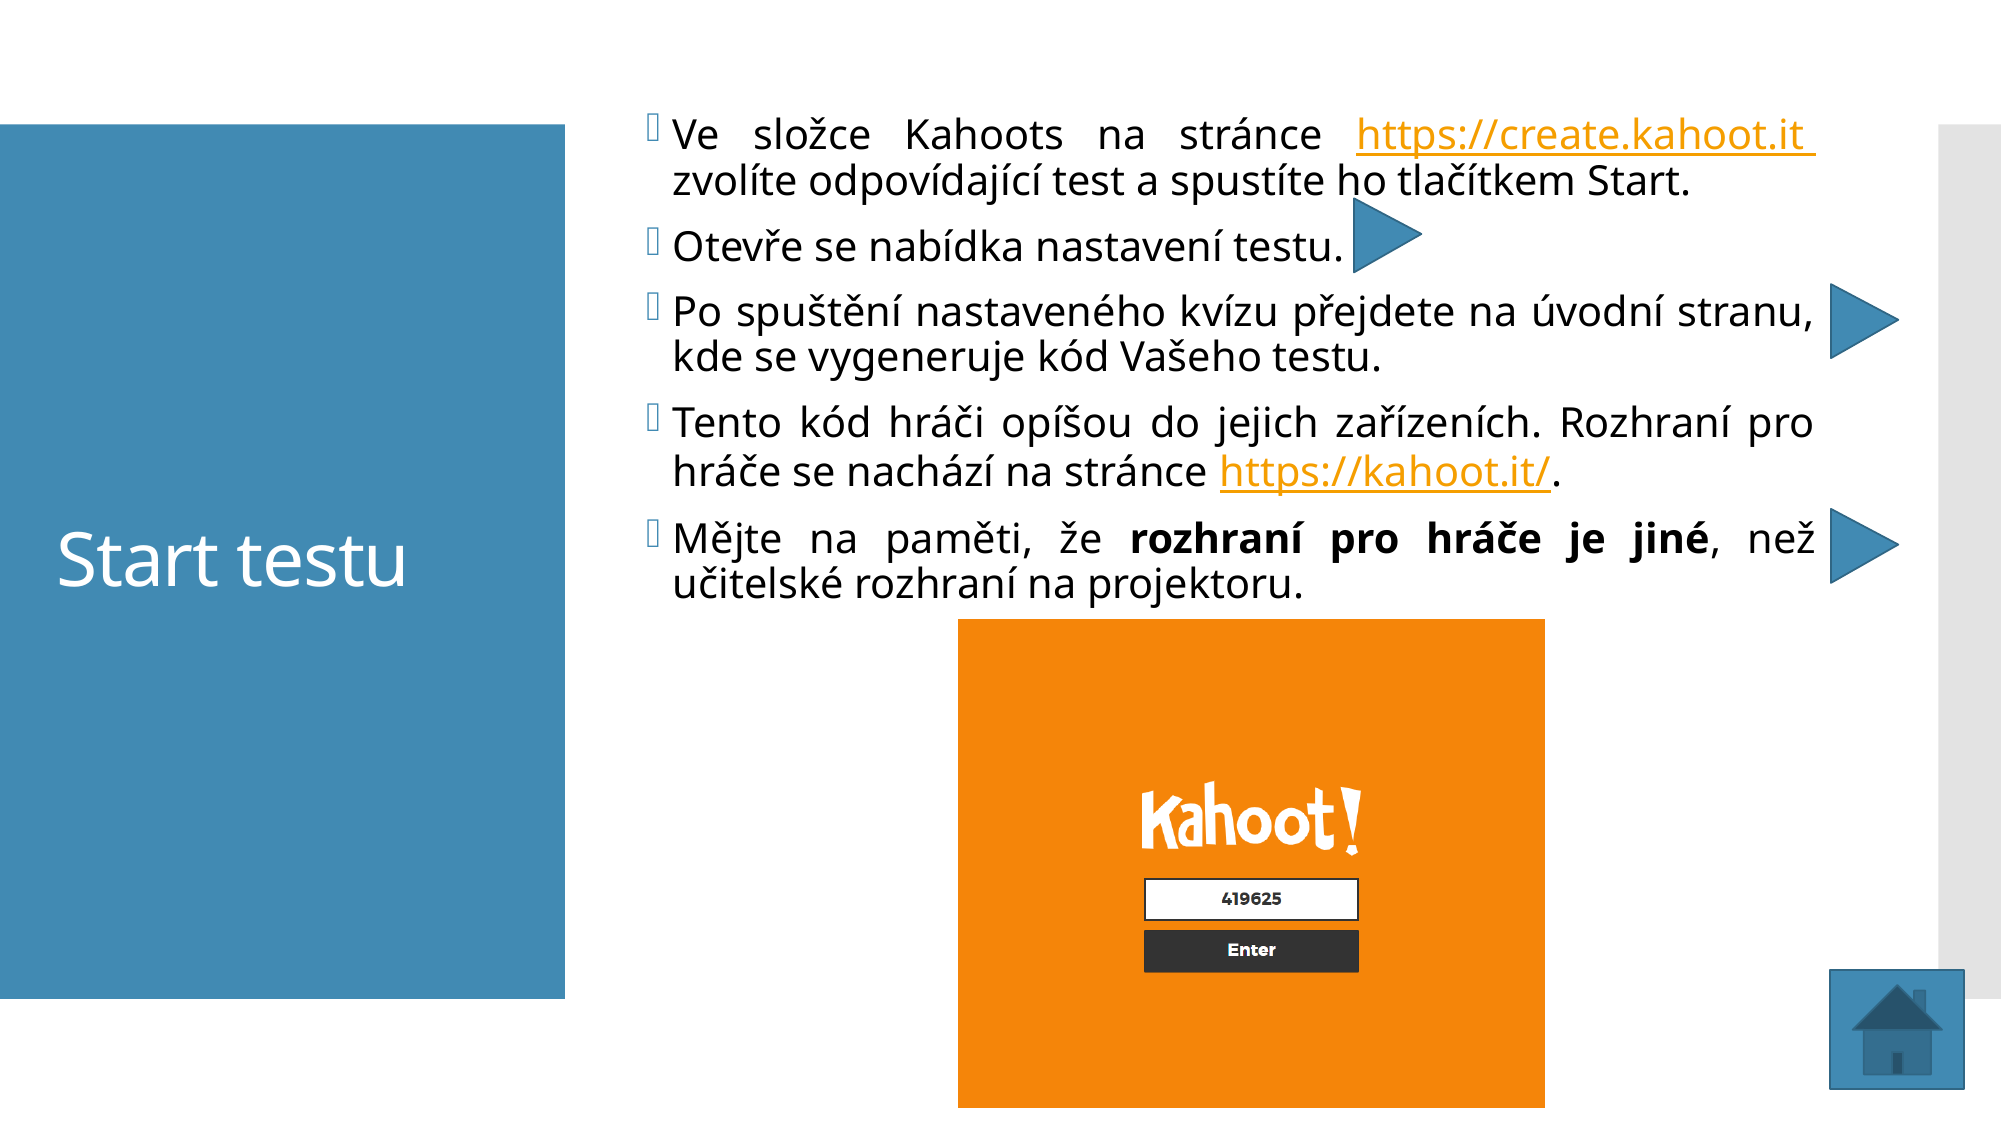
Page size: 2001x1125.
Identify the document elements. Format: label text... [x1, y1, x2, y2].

text_box [1353, 197, 1423, 274]
list Ve složce Kahoots na stránce https://create.kahoot.it zvolíte odpovídající test a spustíte ho tlačítkem Start. Otevře se nabídka nastavení testu. Po spuštění nastaveného kvízu přejdete na úvodní stranu, kde se vygeneruje kód Vašeho testu. Tento kód hráči opíšou do jejich zařízeních. Rozhraní pro hráče se nachází na stránce https://kahoot.it/. Mějte na paměti, že rozhraní pro hráče je jiné, než učitelské rozhraní na projektoru. [630, 96, 1831, 620]
picture [958, 619, 1545, 1108]
title Start testu [41, 184, 525, 940]
text_box [1829, 969, 1965, 1090]
text_box [1830, 508, 1900, 584]
text_box [1830, 283, 1900, 359]
